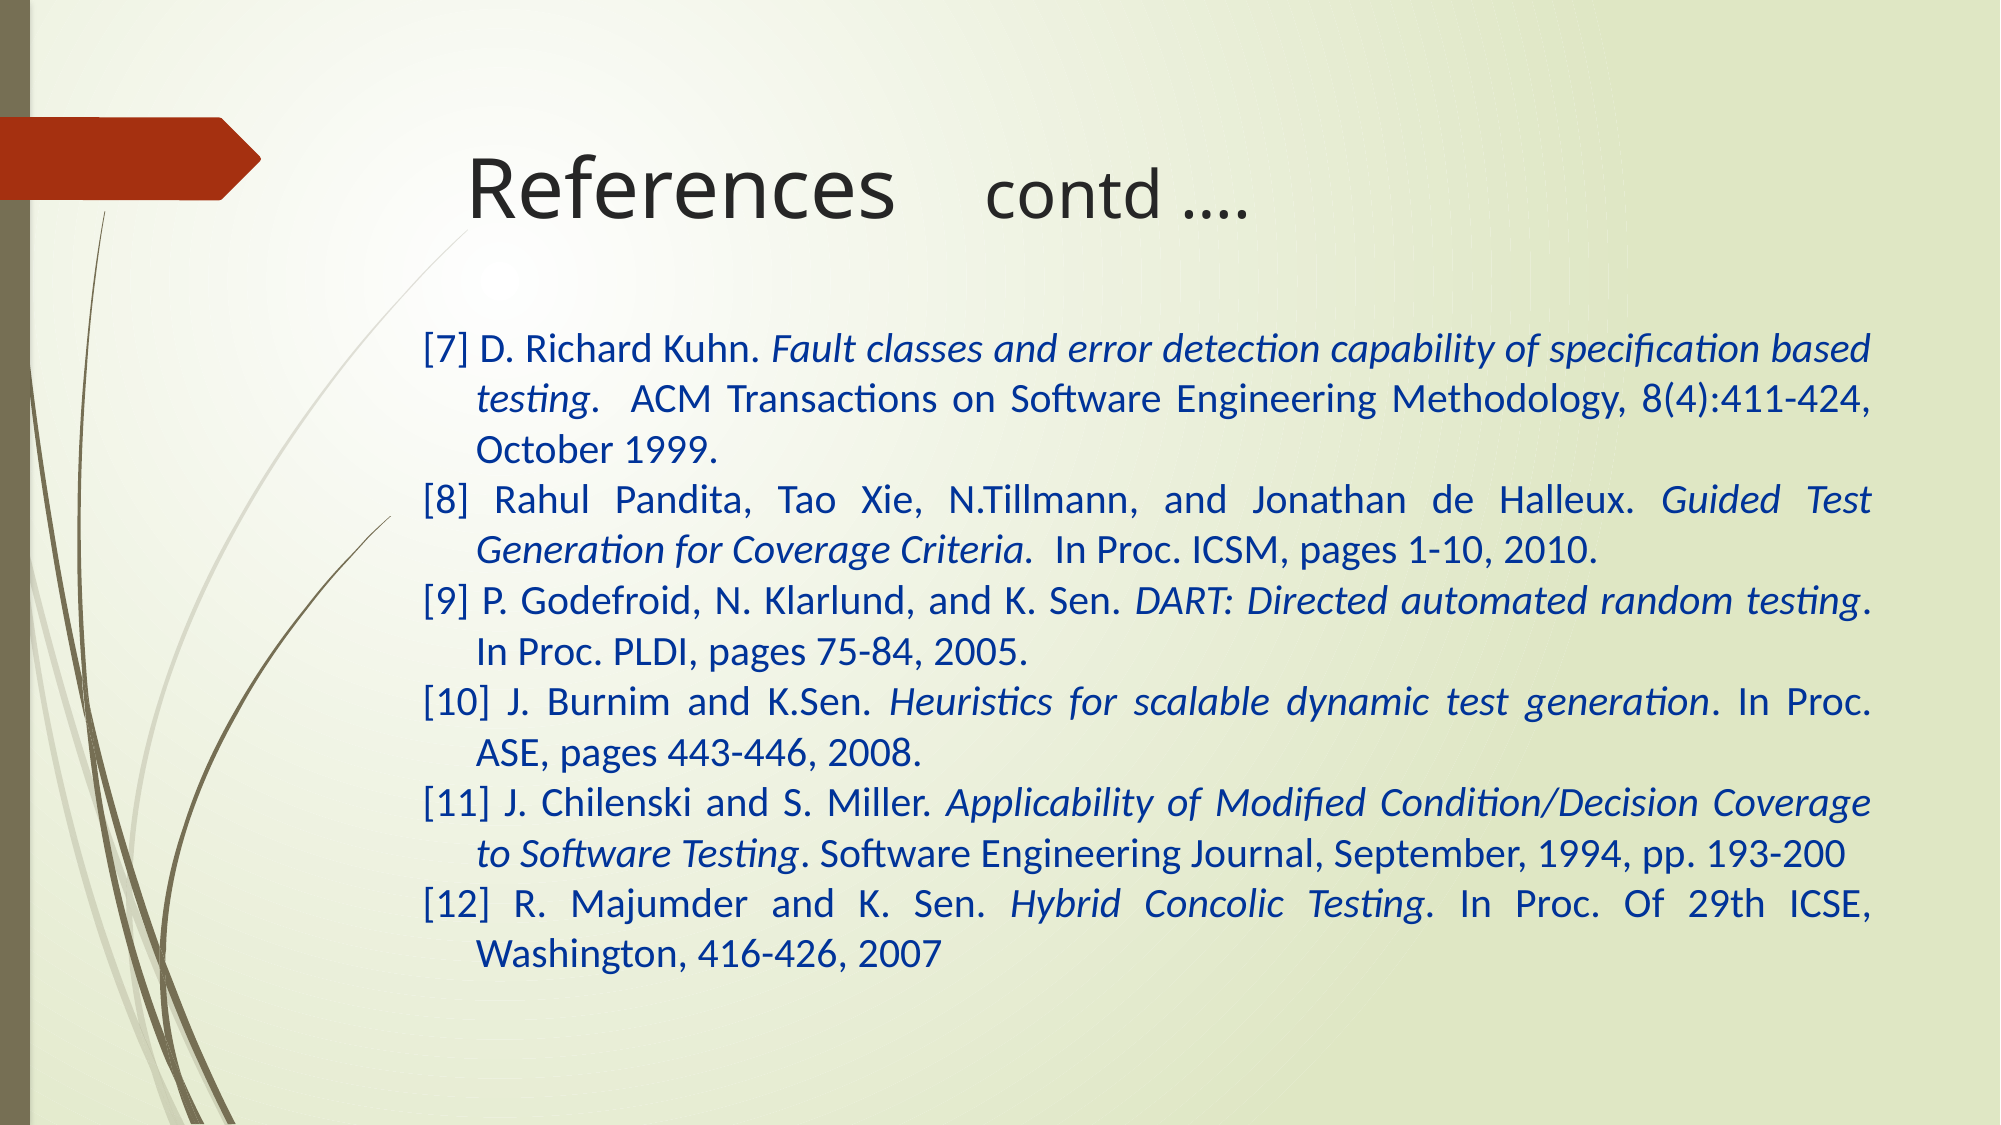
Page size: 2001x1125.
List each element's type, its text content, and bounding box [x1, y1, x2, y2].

text_box References contd …. [450, 127, 1913, 338]
text_box [7] D. Richard Kuhn. Fault classes and error detection capability of specification based testing. ACM Transactions on Software Engineering Methodology, 8(4):411-424, October 1999. [8] Rahul Pandita, Tao Xie, N.Tillmann, and Jonathan de Halleux. Guided Test Generation for Coverage Criteria. In Proc. ICSM, pages 1-10, 2010. [9] P. Godefroid, N. Klarlund, and K. Sen. DART: Directed automated random testing. In Proc. PLDI, pages 75-84, 2005. [10] J. Burnim and K.Sen. Heuristics for scalable dynamic test generation. In Proc. ASE, pages 443-446, 2008. [11] J. Chilenski and S. Miller. Applicability of Modified Condition/Decision Coverage to Software Testing. Software Engineering Journal, September, 1994, pp. 193-200 [12] R. Majumder and K. Sen. Hybrid Concolic Testing. In Proc. Of 29th ICSE, Washington, 416-426, 2007 [390, 312, 1888, 984]
title [425, 102, 1888, 312]
